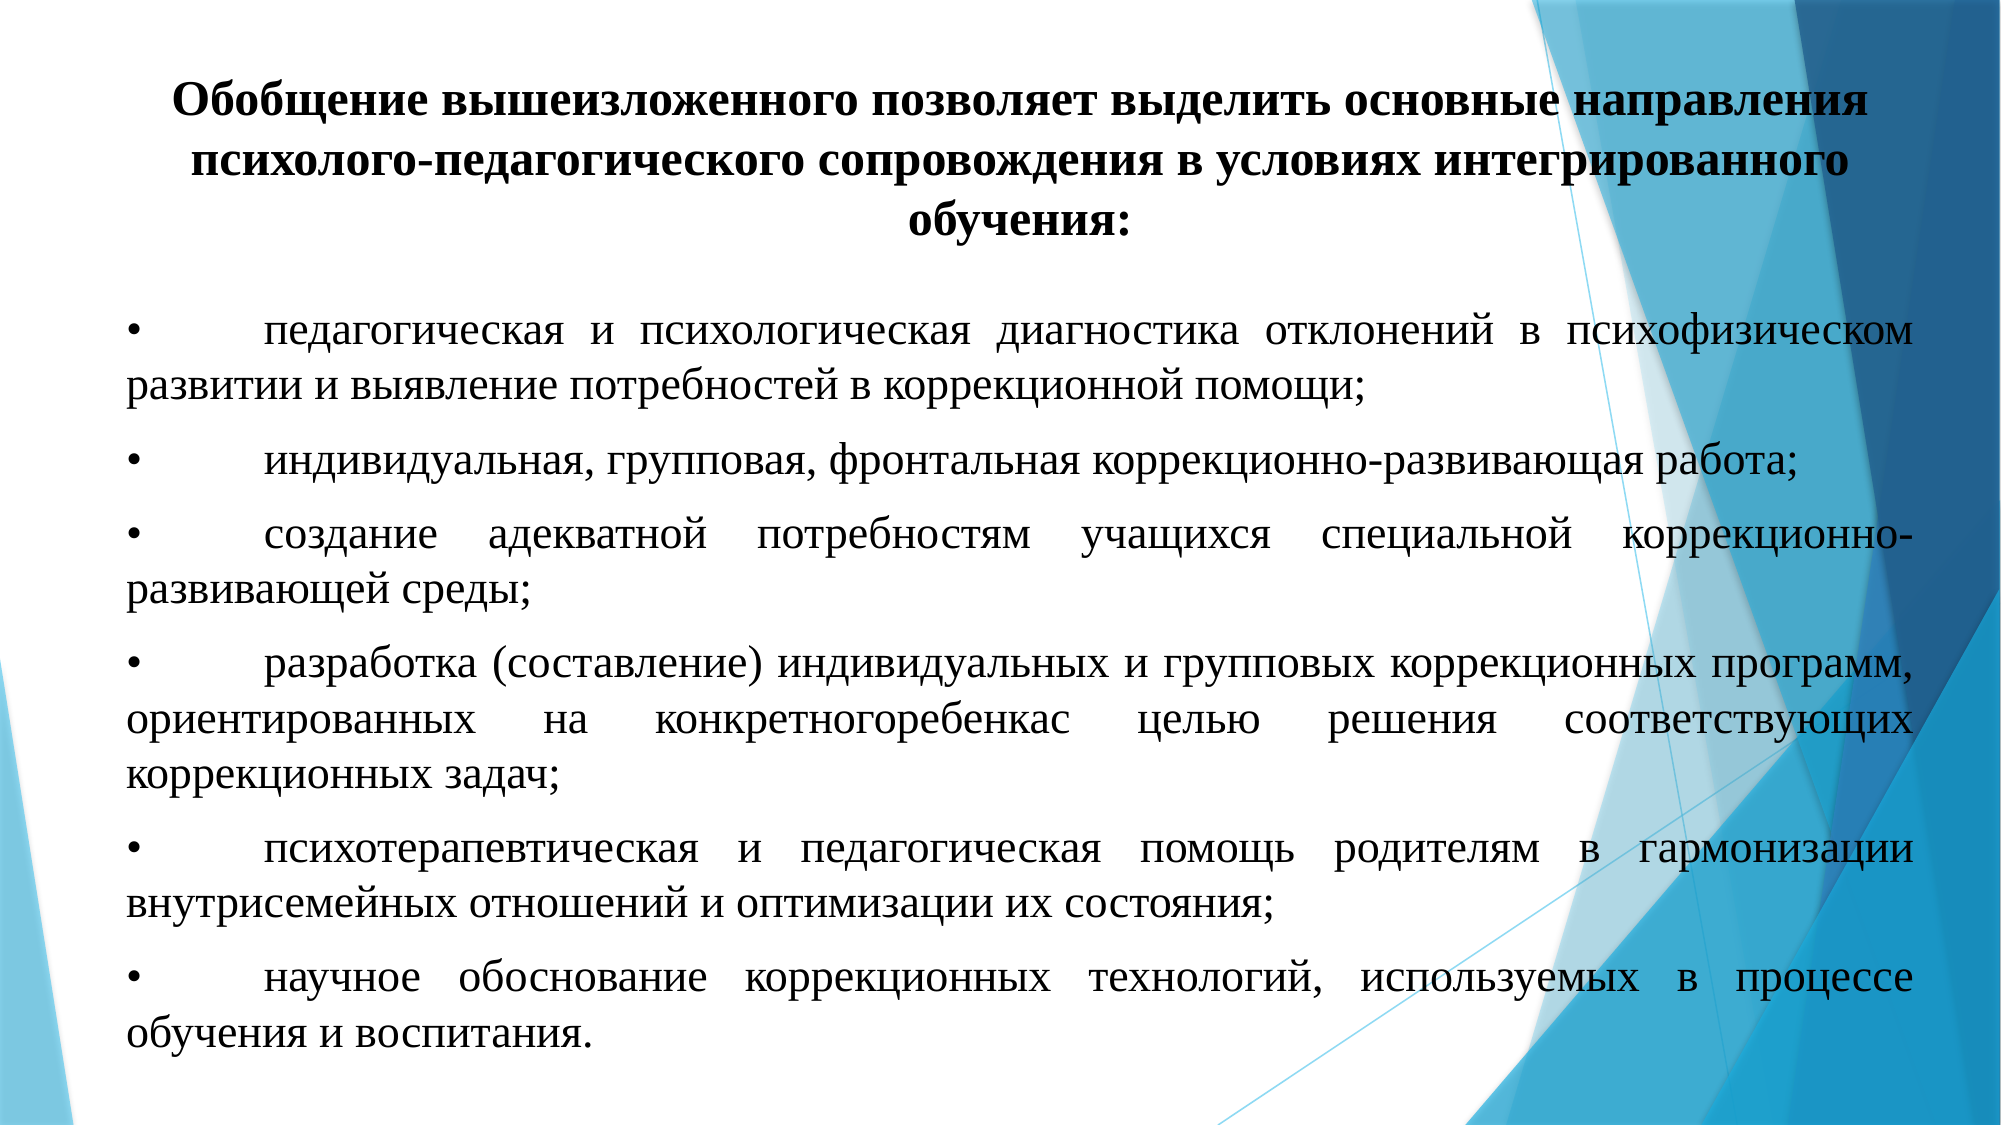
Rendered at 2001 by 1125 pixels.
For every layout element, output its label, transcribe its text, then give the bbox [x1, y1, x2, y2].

list • педагогическая и психологическая диагностика отклонений в психофизическом развитии и выявление потребностей в коррекционной помощи; • индивидуальная, групповая, фронтальная коррекционно-развивающая работа; • создание адекватной потребностям учащихся специальной коррекционно-развивающей среды; • разработка (составление) индивидуальных и групповых коррекционных программ, ориентированных на конкретногоребенкас целью решения соответствующих коррекционных задач; • психотерапевтическая и педагогическая помощь родителям в гармонизации внутрисемейных отношений и оптимизации их состояния; • научное обоснование коррекционных технологий, используемых в процессе обучения и воспитания. [111, 291, 1930, 1071]
title Обобщение вышеизложенного позволяет выделить основные направления психолого-педагогического сопровождения в условиях интегрированного обучения: [111, 38, 1930, 253]
